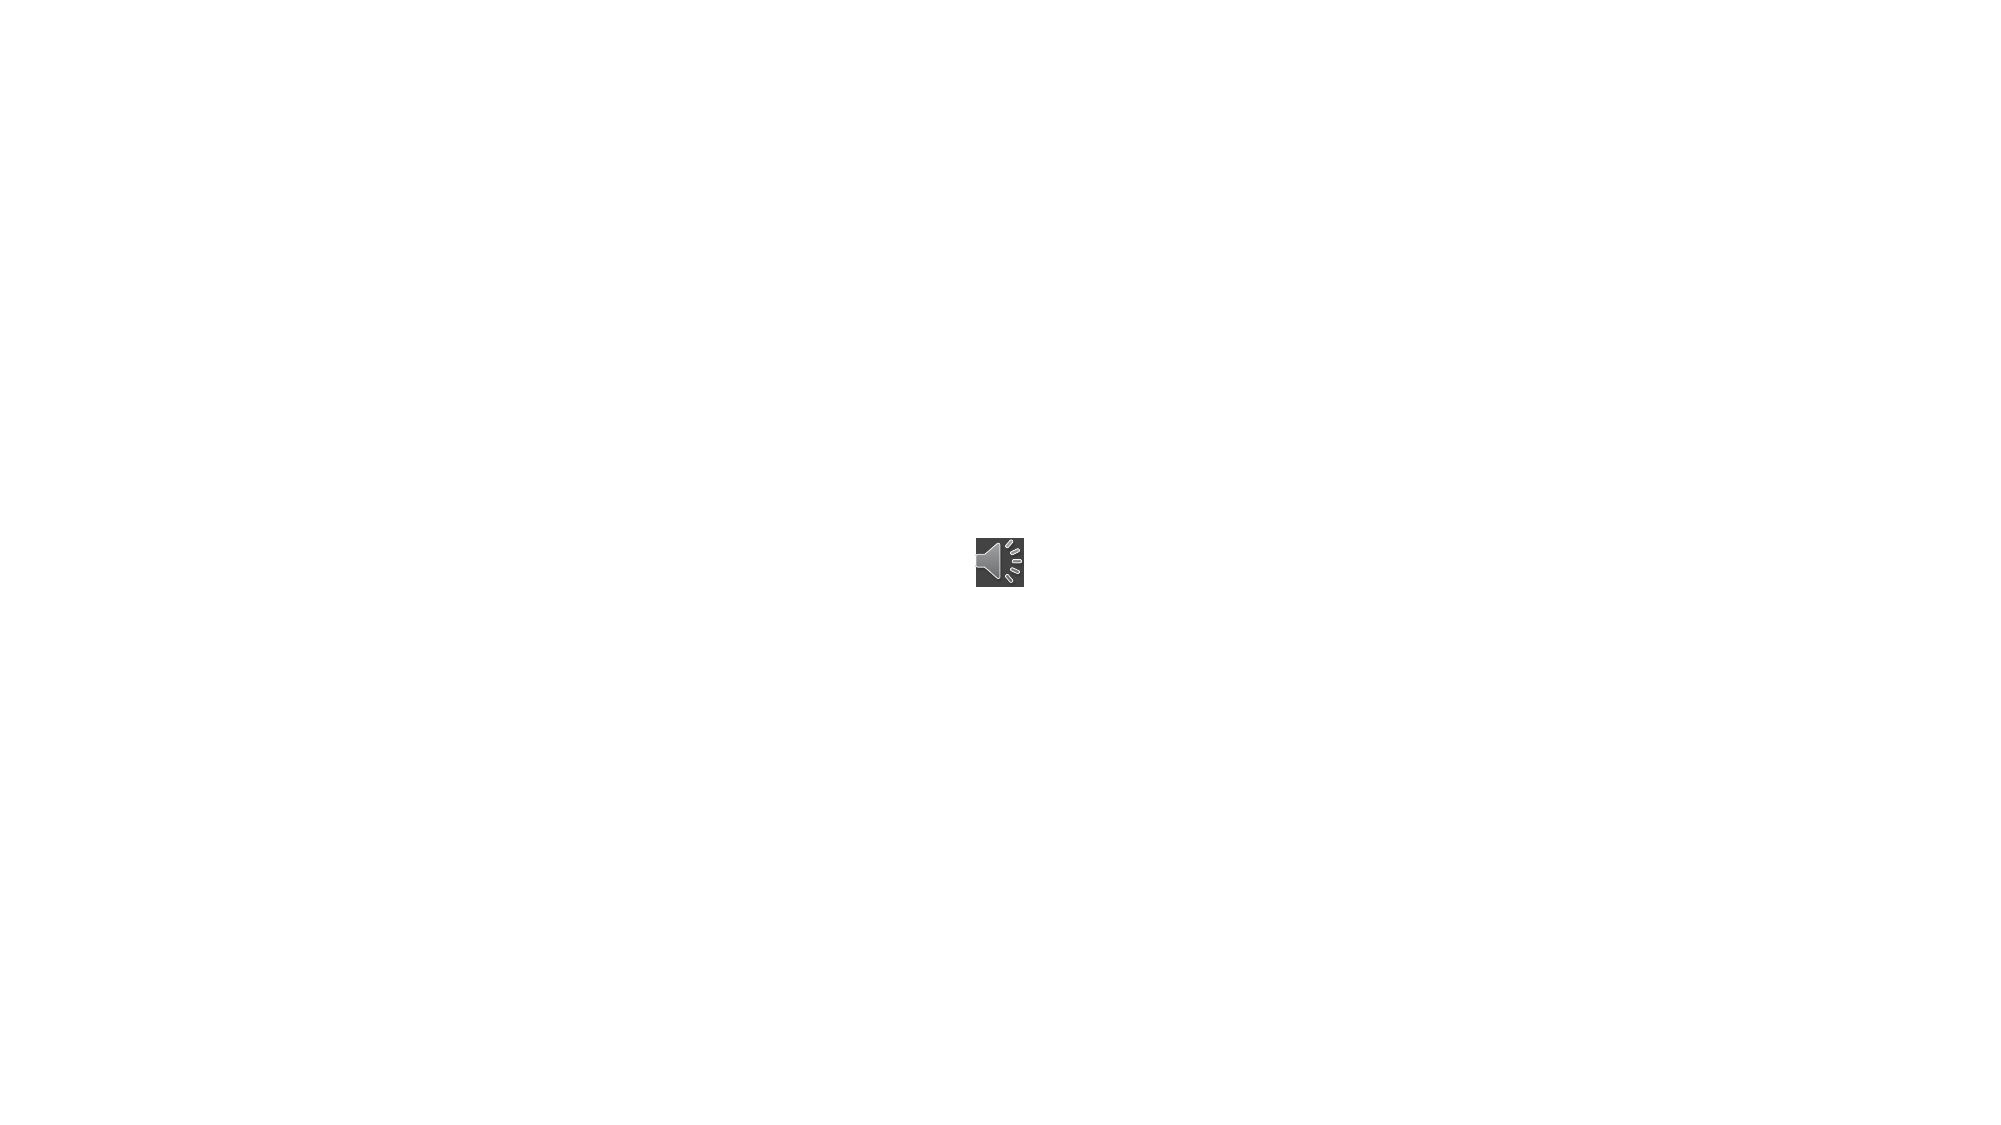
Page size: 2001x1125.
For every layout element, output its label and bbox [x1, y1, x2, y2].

picture [974, 536, 1026, 589]
